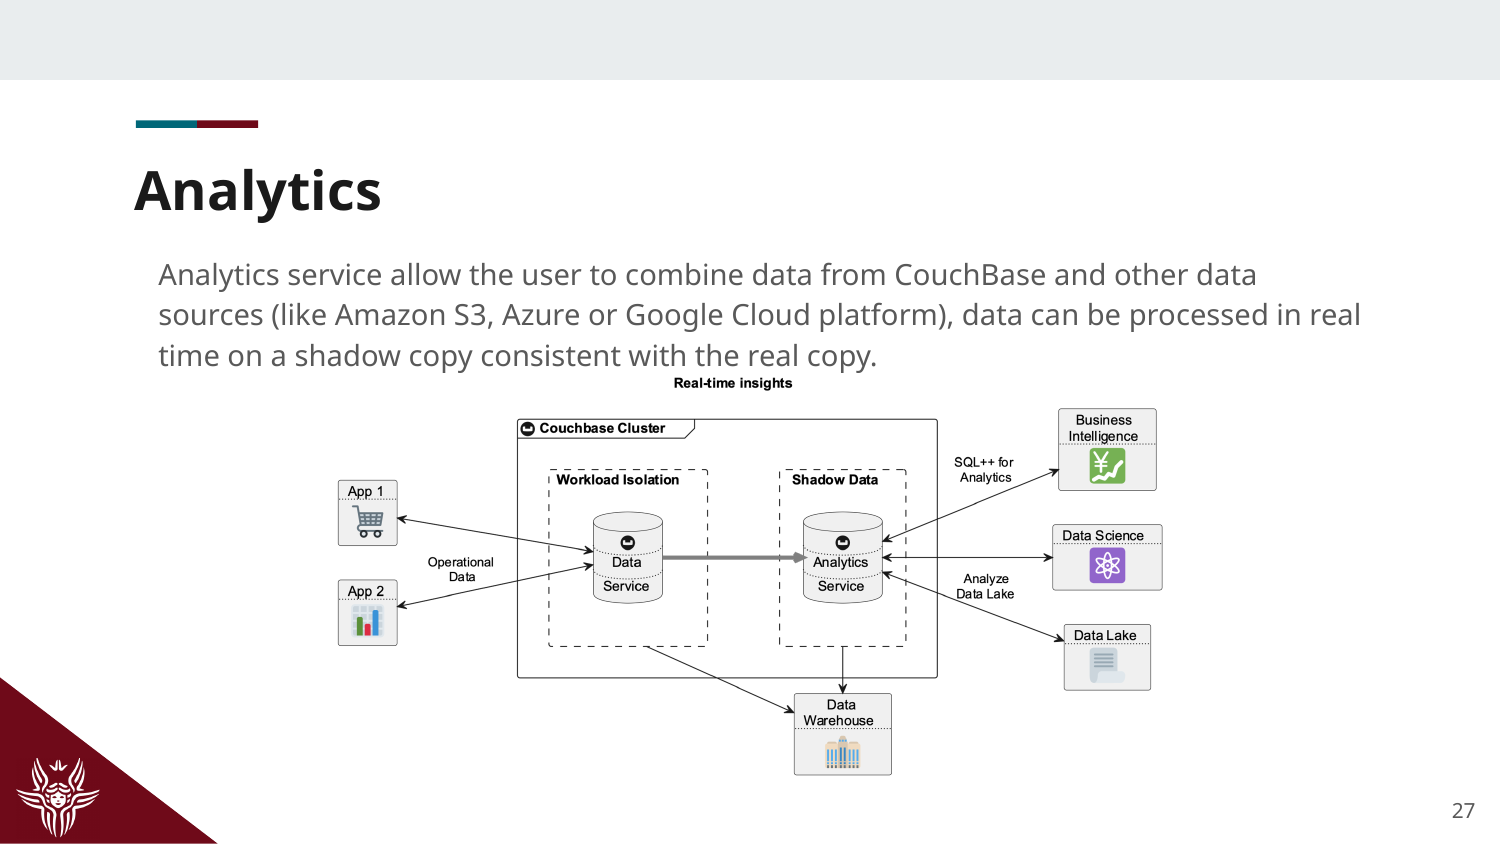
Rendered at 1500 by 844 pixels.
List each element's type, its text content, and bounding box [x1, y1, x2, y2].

slide_number 27 [1400, 779, 1491, 844]
list Analytics service allow the user to combine data from CouchBase and other data sources (like Amazon S3, Azure or Google Cloud platform), data can be processed in real time on a shadow copy consistent with the real copy. [119, 236, 1381, 608]
title Analytics [119, 141, 1381, 230]
picture [16, 758, 100, 839]
picture [331, 364, 1169, 780]
